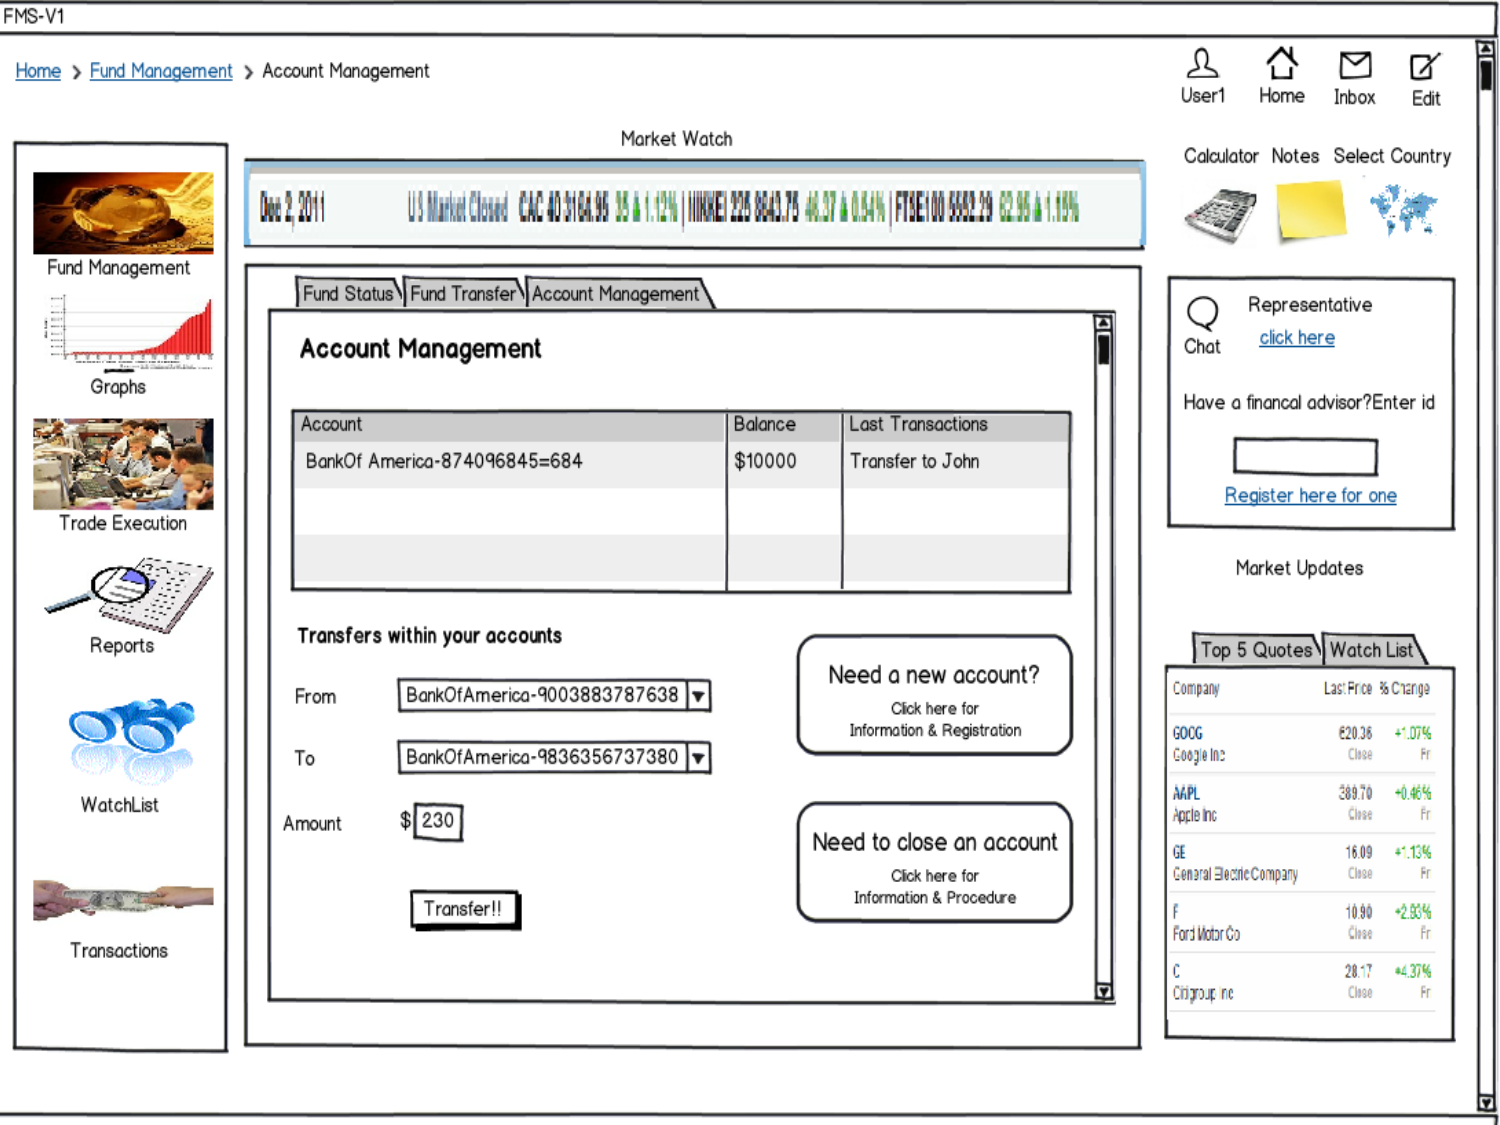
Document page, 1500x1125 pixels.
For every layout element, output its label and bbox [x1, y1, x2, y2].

list [0, 0, 1500, 1125]
